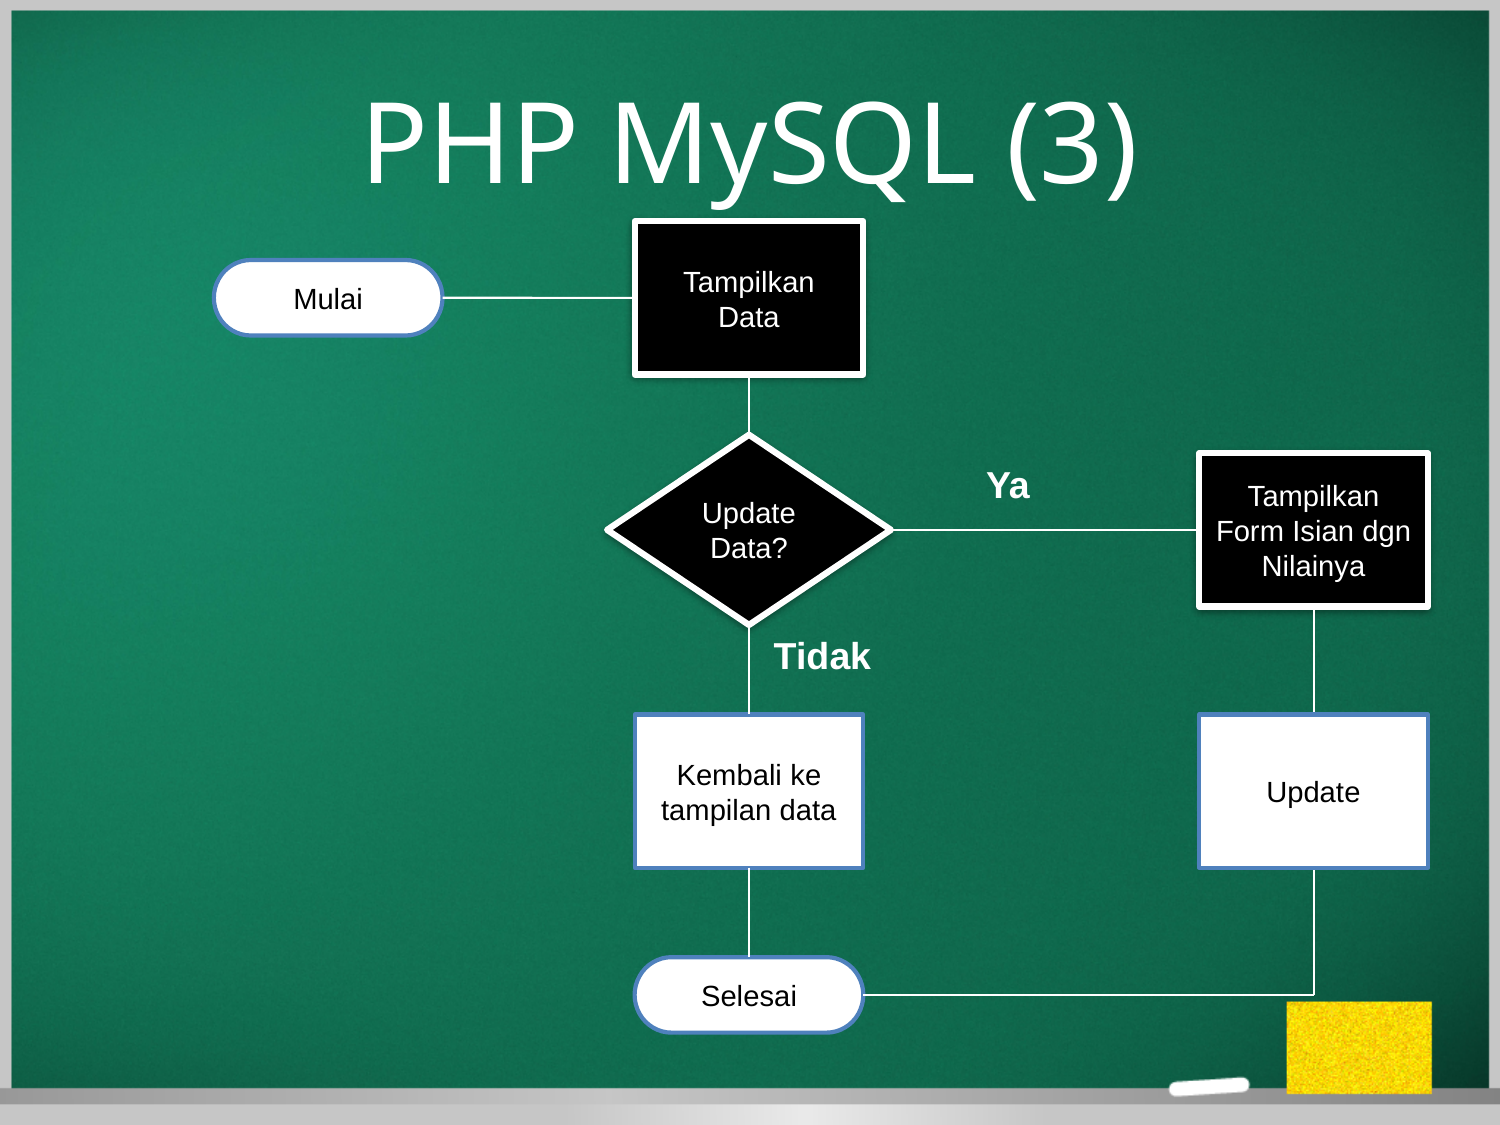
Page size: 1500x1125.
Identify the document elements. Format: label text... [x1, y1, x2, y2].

text_box Kembali ke tampilan data [633, 712, 865, 870]
text_box Mulai [211, 257, 445, 338]
text_box Update [1319, 712, 1430, 870]
picture [0, 0, 1500, 1125]
text_box Tidak [758, 624, 919, 685]
text_box Tampilkan Form Isian dgn Nilainya [1196, 450, 1431, 610]
text_box Update Data? [604, 434, 894, 628]
text_box Update [1197, 712, 1309, 870]
text_box Selesai [632, 955, 866, 1035]
text_box PHP MySQL (3) [74, 45, 1423, 233]
text_box Tampilkan Data [632, 218, 866, 378]
text_box Ya [971, 453, 1132, 513]
